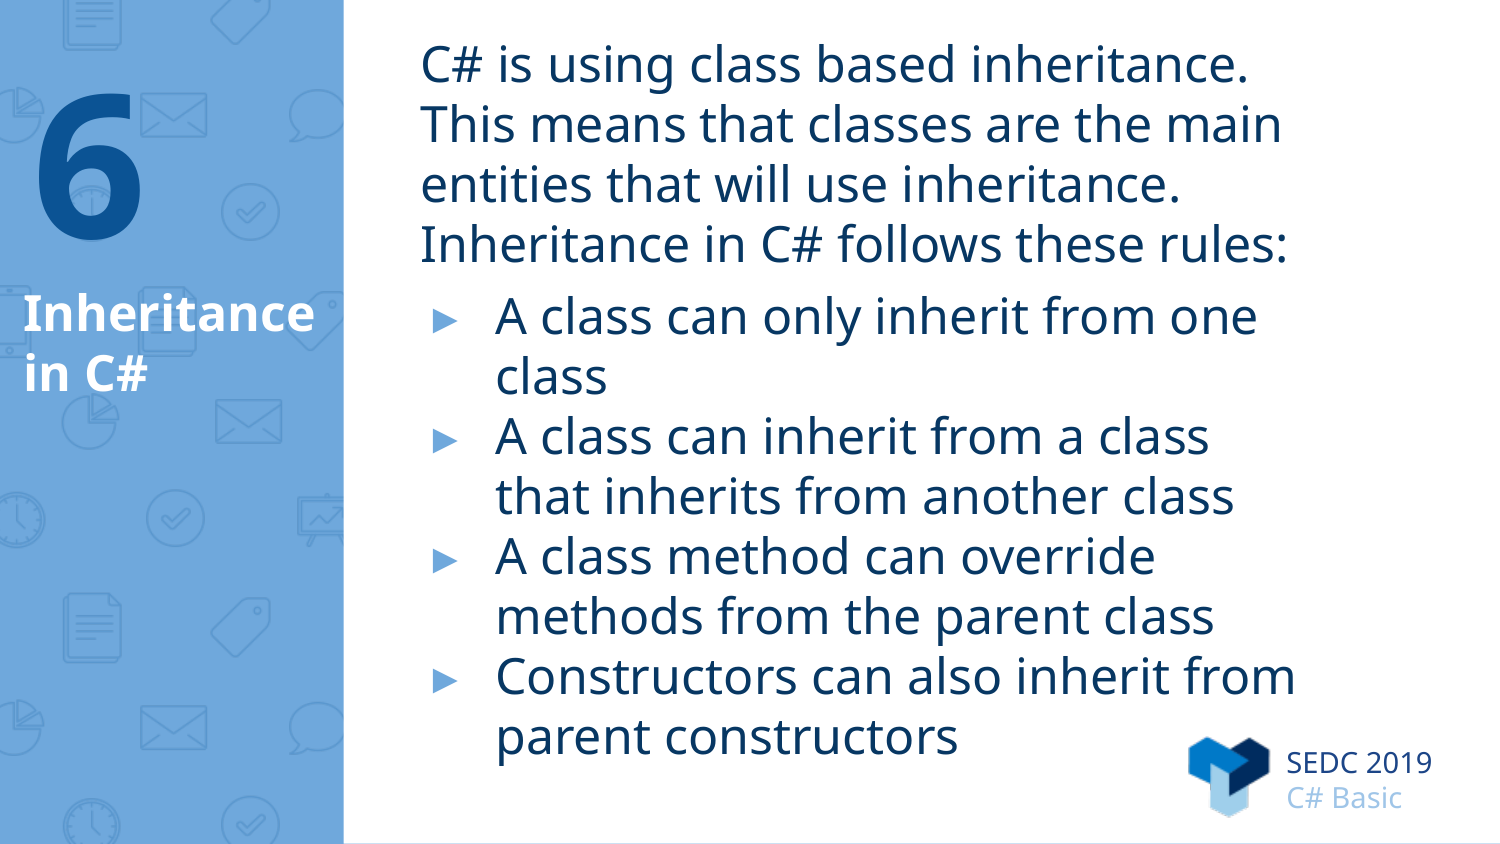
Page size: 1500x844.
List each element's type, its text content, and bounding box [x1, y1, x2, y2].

title Inheritance in C# [8, 266, 351, 408]
slide_number ‹#› [17, 23, 315, 230]
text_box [1186, 729, 1481, 826]
list C# is using class based inheritance. This means that classes are the main entities that will use inheritance. Inheritance in C# follows these rules: A class can only inherit from one class A class can inherit from a class that inherits from another class A class method can override methods from the parent class Constructors can also inherit from parent constructors [405, 17, 1318, 799]
